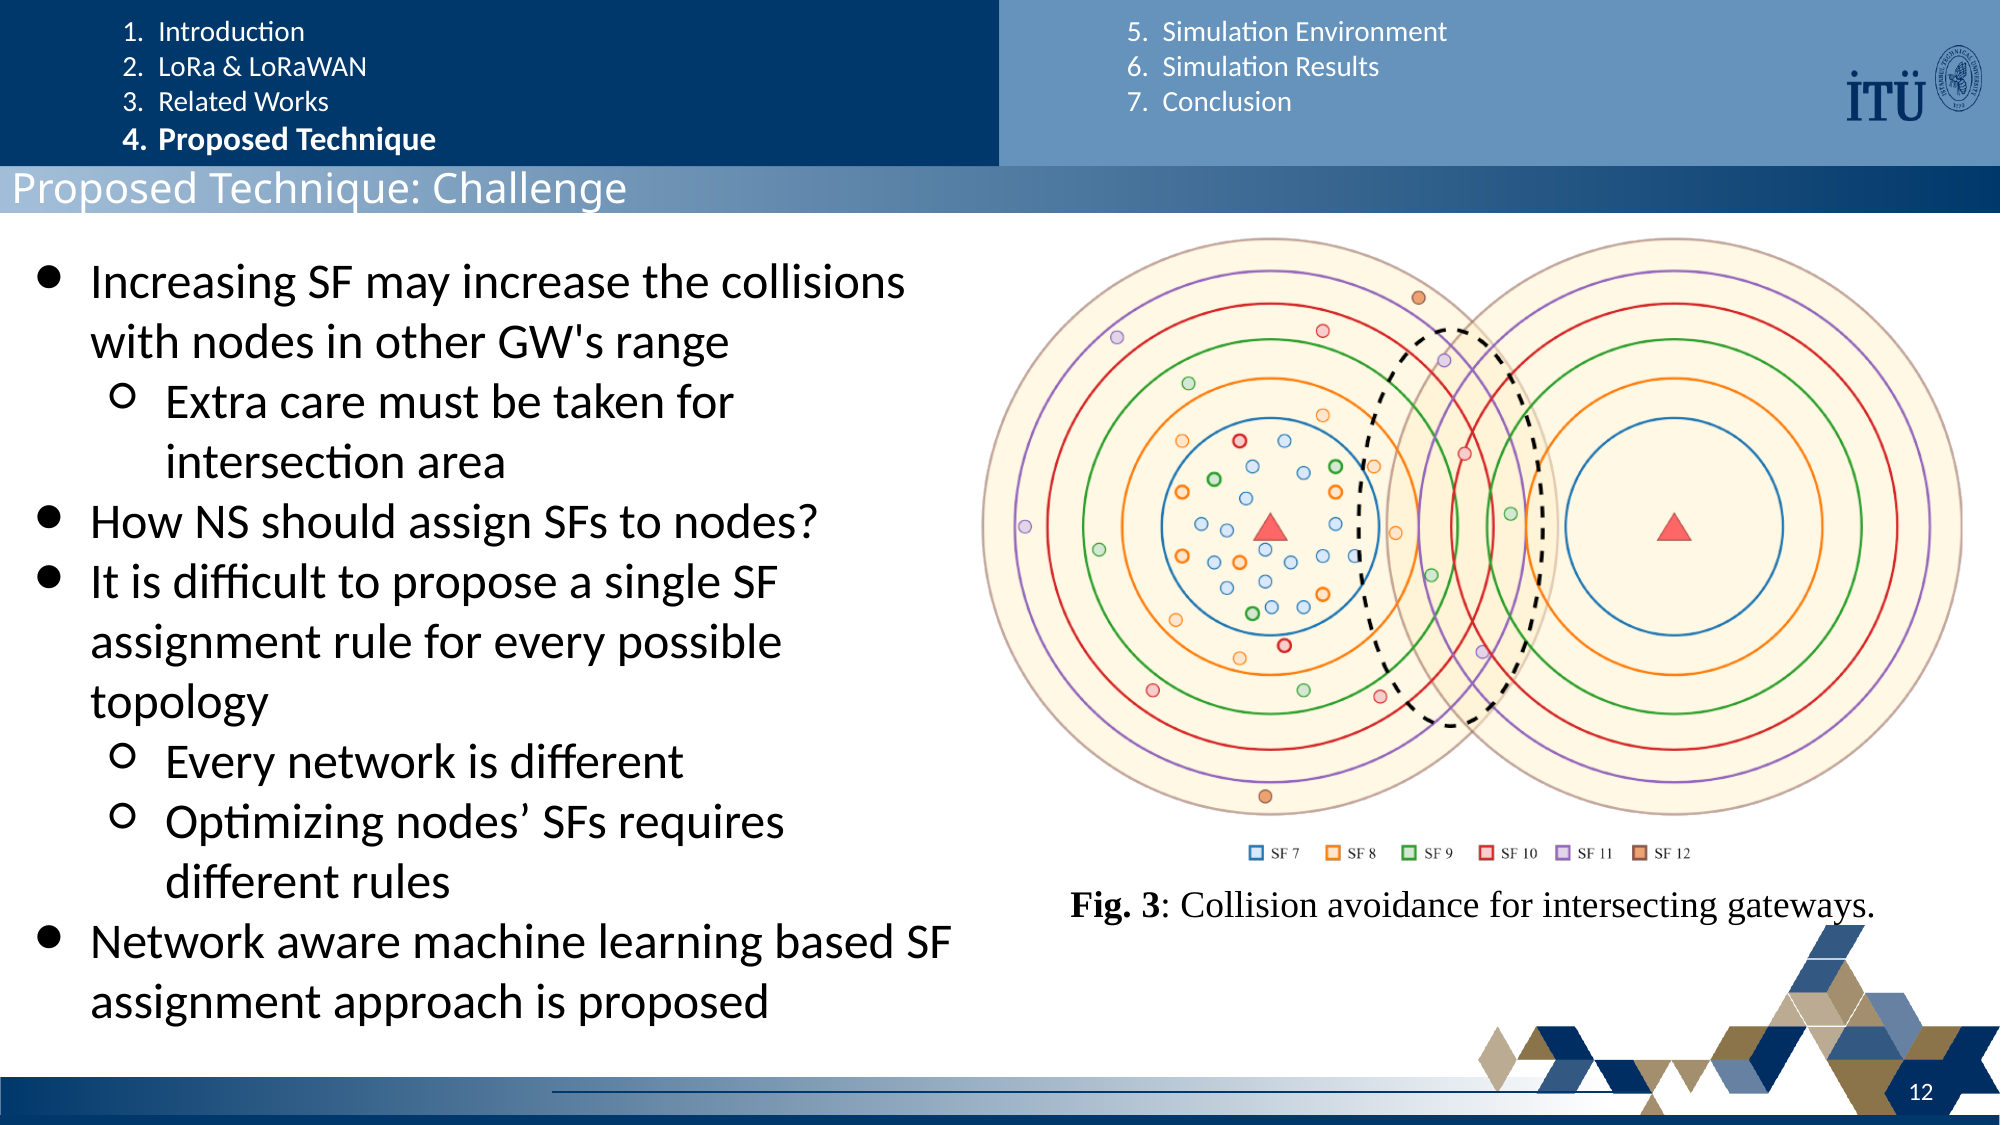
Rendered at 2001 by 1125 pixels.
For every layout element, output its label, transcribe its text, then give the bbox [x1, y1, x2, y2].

text_box Simulation Environment Simulation Results Conclusion [1015, 4, 1842, 167]
slide_number 12 [1880, 1059, 1962, 1122]
text_box Introduction LoRa & LoRaWAN Related Works Proposed Technique [11, 4, 901, 167]
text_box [978, 232, 1970, 966]
picture [1478, 925, 2000, 1115]
picture [1847, 45, 1982, 121]
list Proposed Technique: Challenge [11, 160, 1992, 210]
text_box Increasing SF may increase the collisions with nodes in other GW's range Extra care must be taken for intersection area How NS should assign SFs to nodes? It is difficult to propose a single SF assignment rule for every possible topology Every network is different Optimizing nodes’ SFs requires different rules Network aware machine learning based SF assignment approach is proposed [0, 241, 979, 1057]
